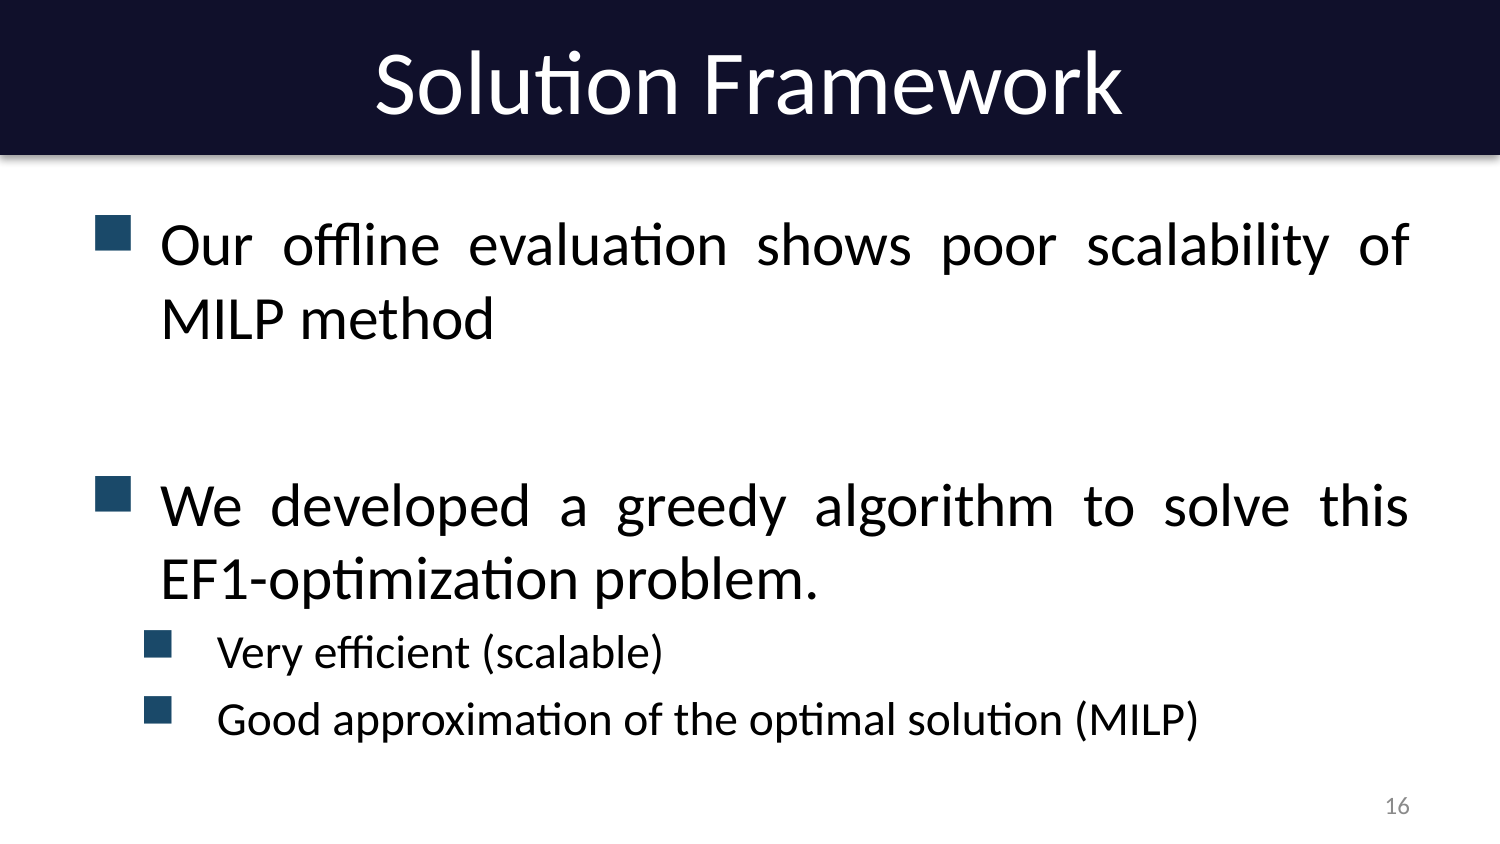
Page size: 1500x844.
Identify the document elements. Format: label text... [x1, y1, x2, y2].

list Our offline evaluation shows poor scalability of MILP method We developed a greedy algorithm to solve this EF1-optimization problem. Very efficient (scalable) Good approximation of the optimal solution (MILP) [75, 196, 1425, 754]
title Solution Framework [75, 7, 1425, 148]
slide_number 16 [1074, 782, 1425, 827]
